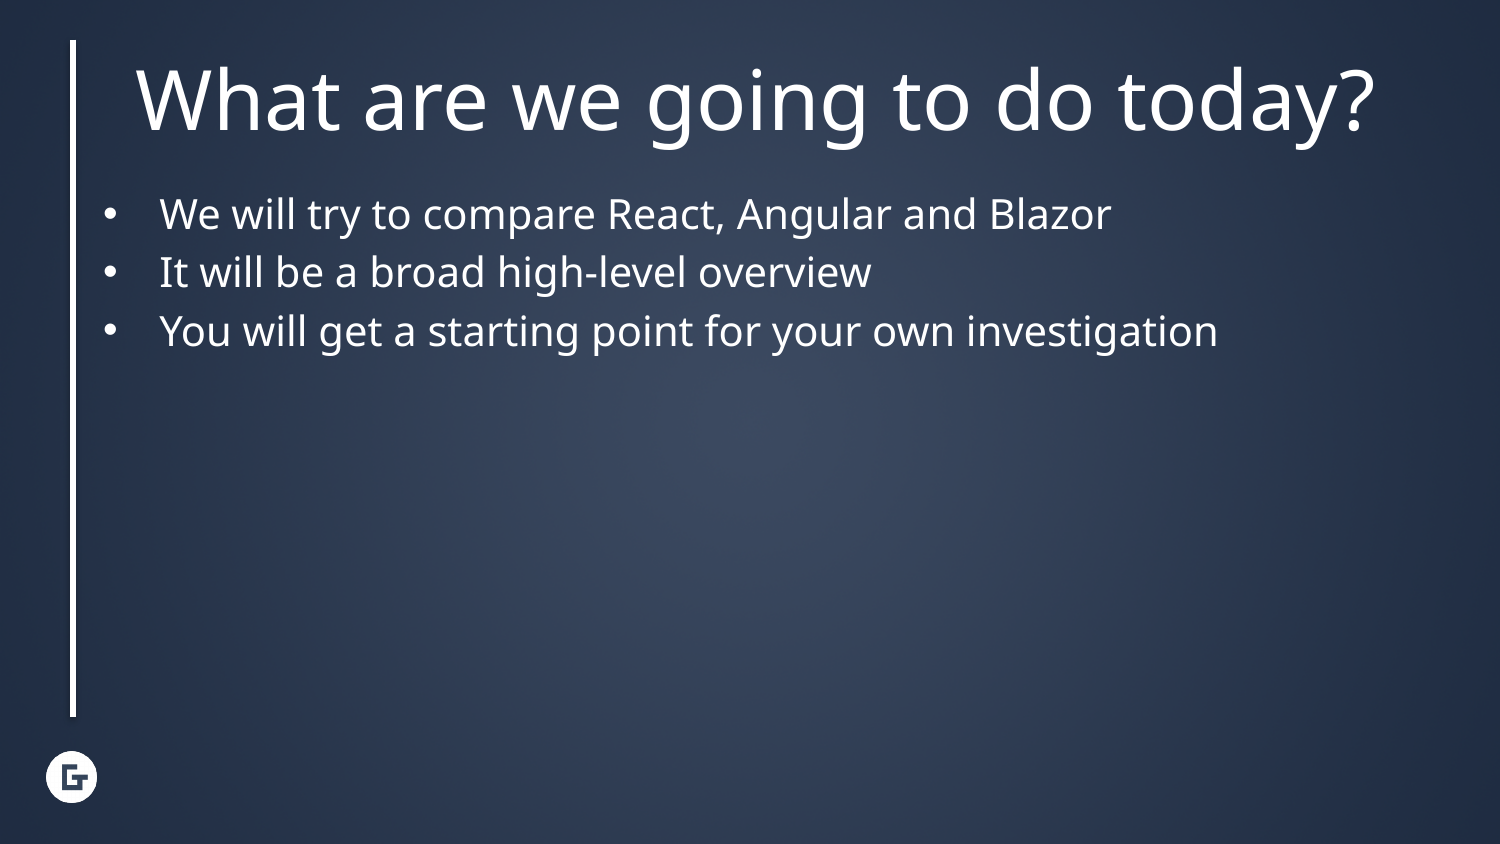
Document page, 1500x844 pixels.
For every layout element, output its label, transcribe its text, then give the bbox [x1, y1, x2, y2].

list What are we going to do today? [88, 39, 1425, 166]
picture [0, 0, 1500, 844]
list We will try to compare React, Angular and Blazor It will be a broad high-level overview You will get a starting point for your own investigation [88, 180, 1425, 754]
